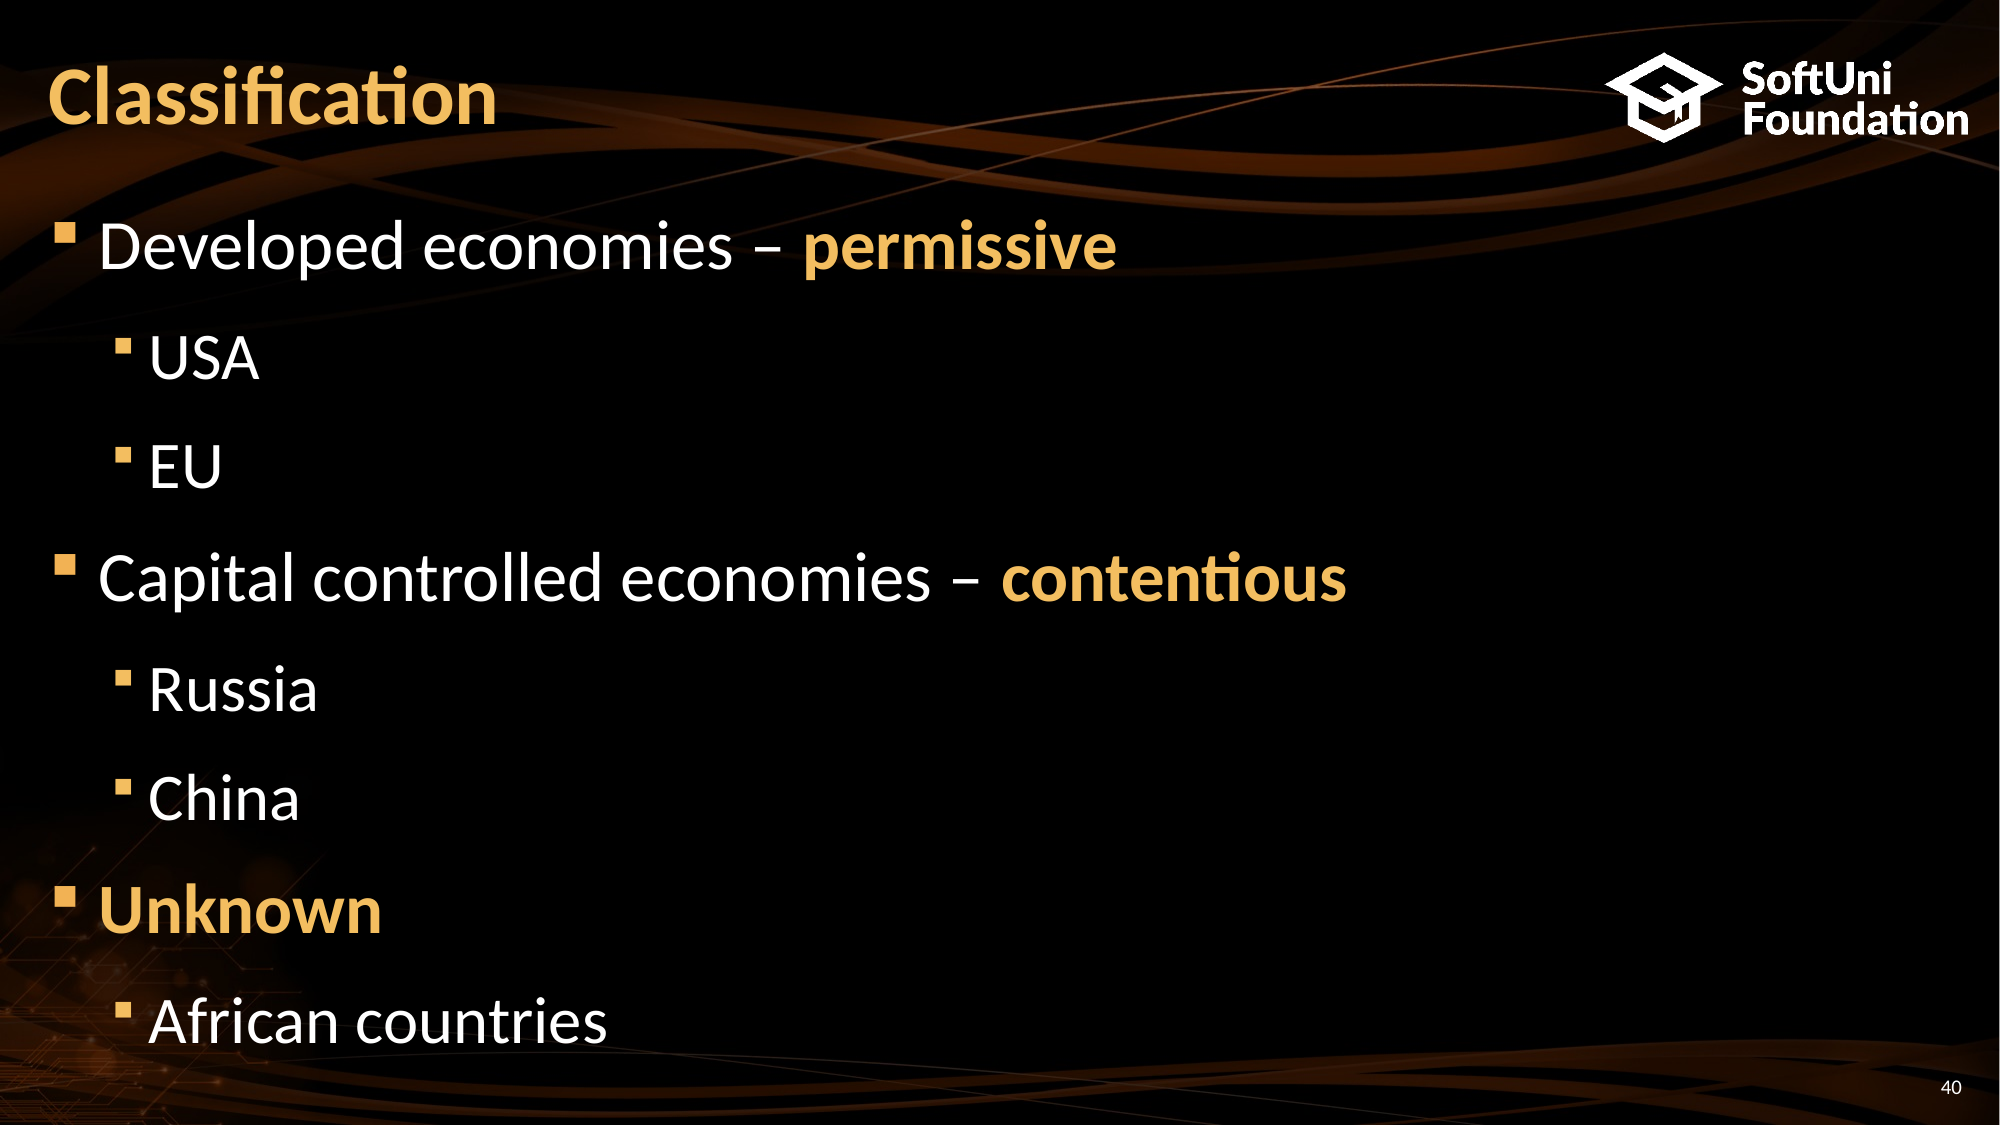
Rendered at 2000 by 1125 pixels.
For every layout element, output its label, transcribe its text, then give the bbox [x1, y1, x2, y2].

picture [0, 0, 2000, 1125]
list Developed economies – permissive USA EU Capital controlled economies – contentious Russia China Unknown African countries [31, 188, 1968, 1103]
title Classification [30, 6, 1602, 189]
